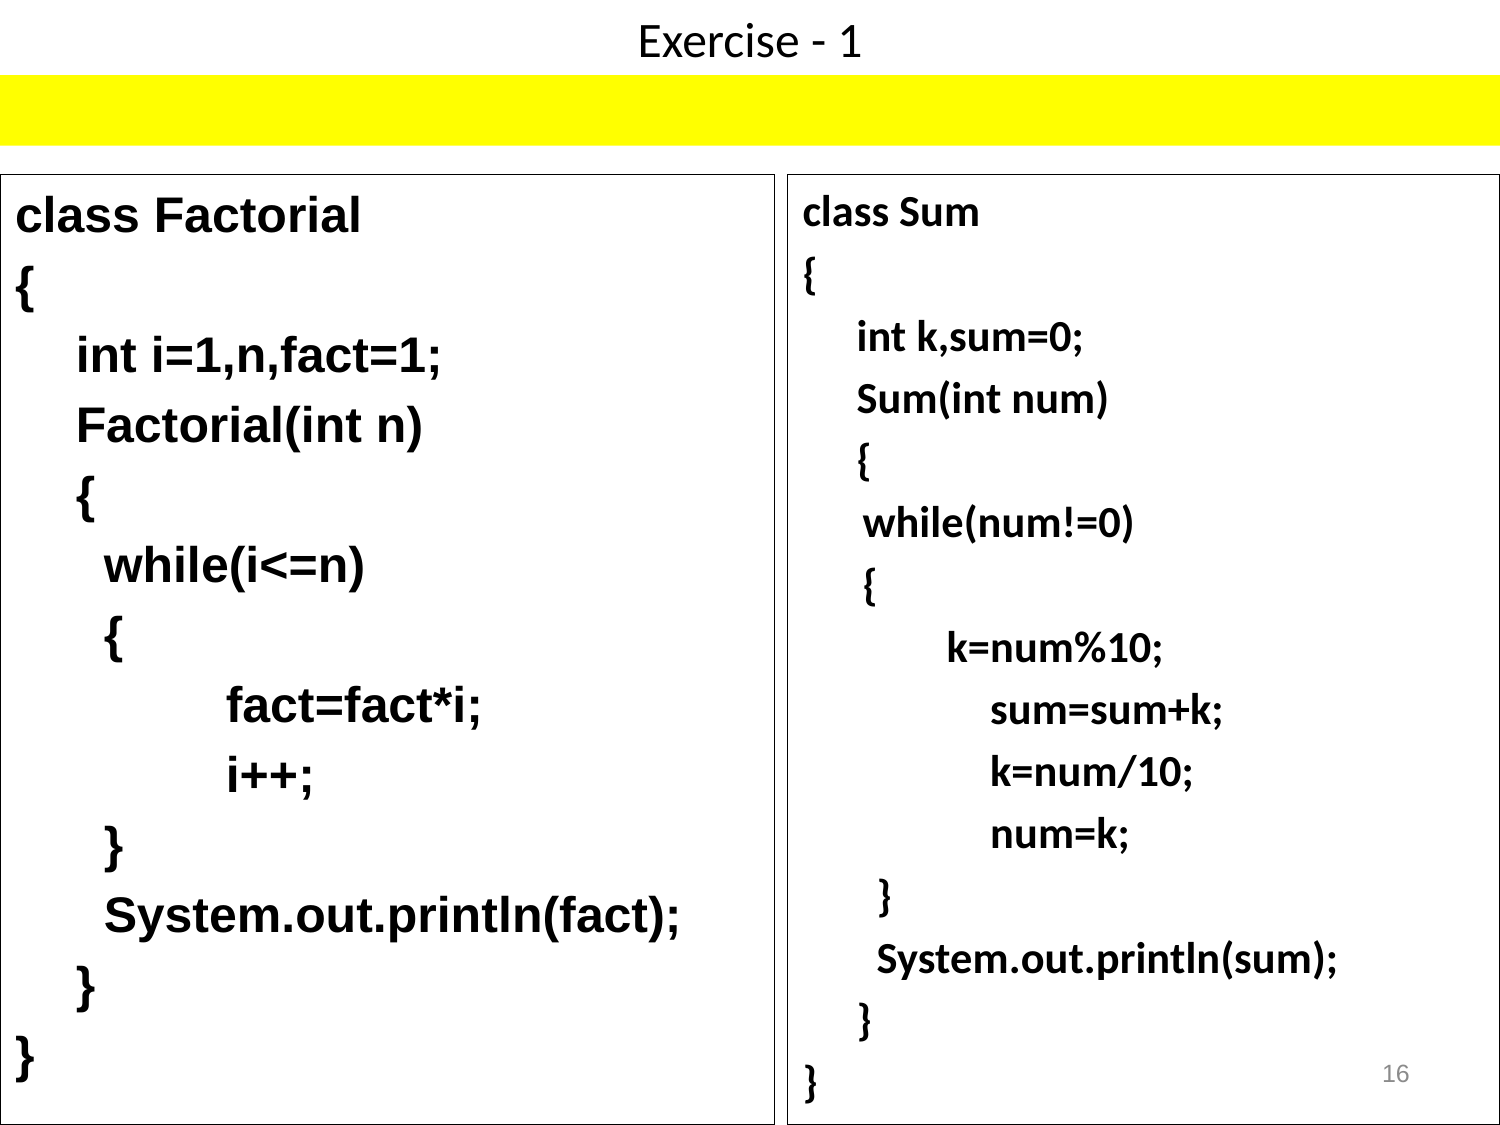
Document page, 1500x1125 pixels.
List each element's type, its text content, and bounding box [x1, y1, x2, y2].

title Exercise - 1 [75, 0, 1425, 75]
text_box [0, 75, 1500, 146]
slide_number 16 [1074, 1042, 1425, 1103]
list class Factorial { int i=1,n,fact=1; Factorial(int n) { while(i<=n) { fact=fact*i; i++; } System.out.println(fact); } } [0, 174, 775, 1125]
list class Sum { int k,sum=0; Sum(int num) { while(num!=0) { k=num%10; sum=sum+k; k=num/10; num=k; } System.out.println(sum); } } [787, 174, 1500, 1125]
